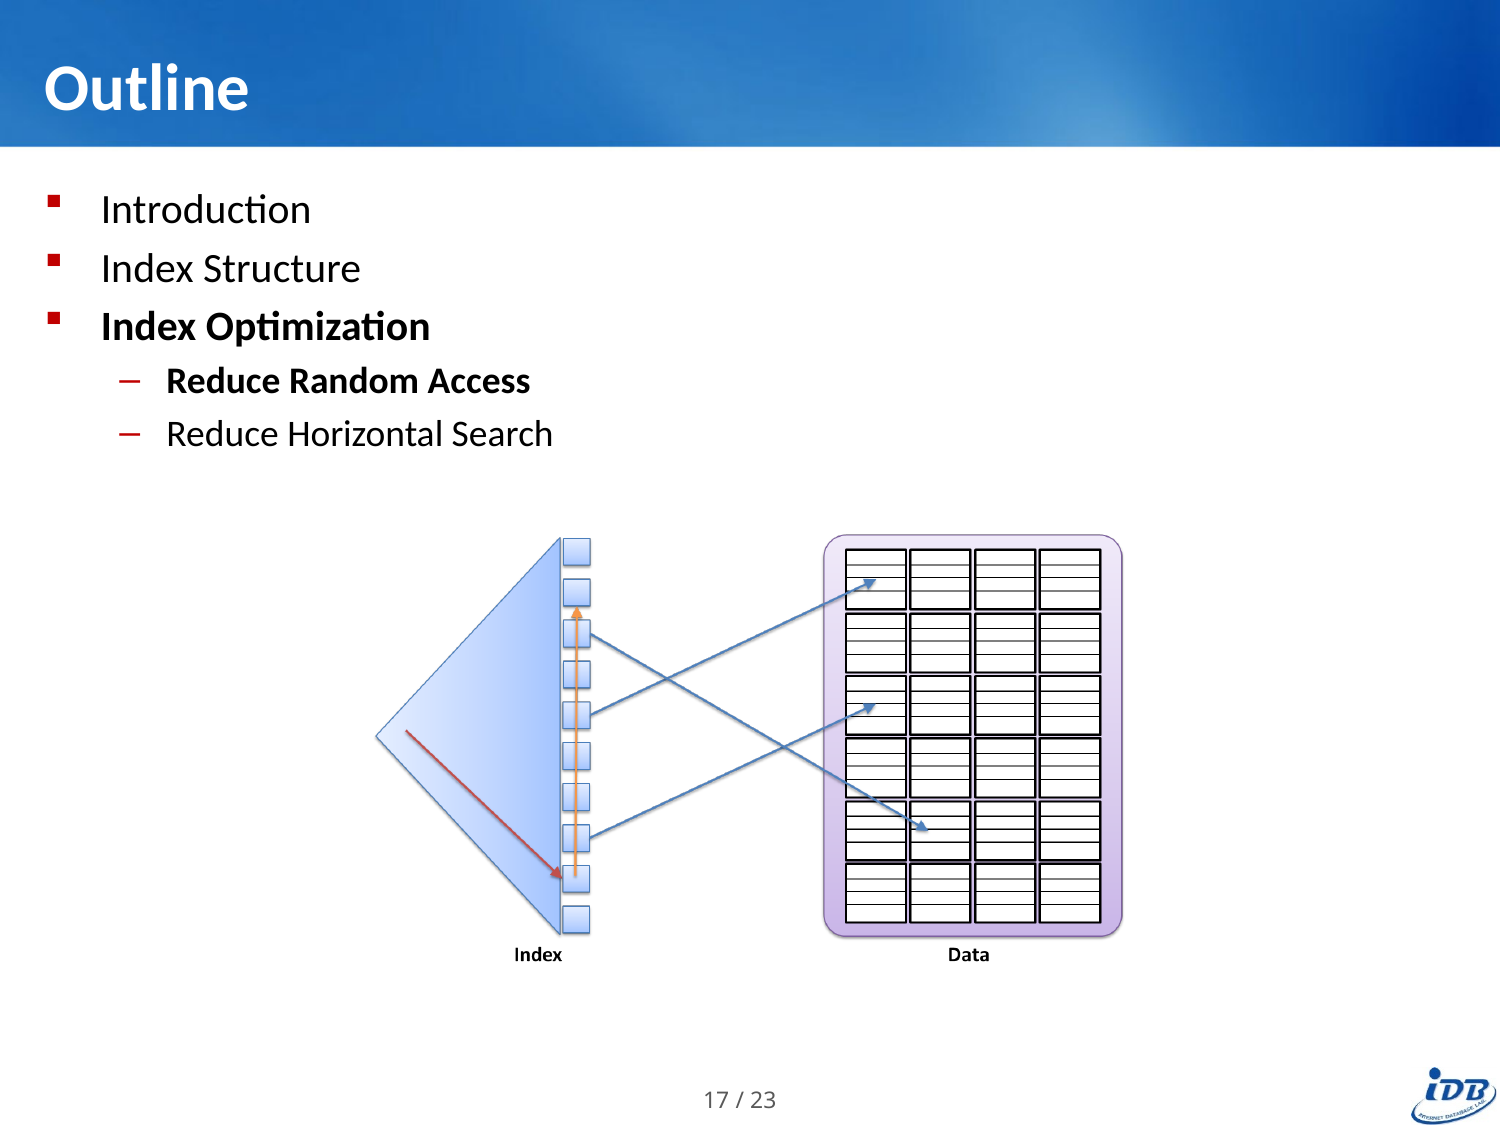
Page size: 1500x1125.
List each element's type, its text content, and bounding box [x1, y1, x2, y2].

title Outline [29, 19, 1471, 149]
list Introduction Index Structure Index Optimization Reduce Random Access Reduce Horizontal Search [29, 174, 1471, 1071]
picture [0, 0, 1500, 1125]
